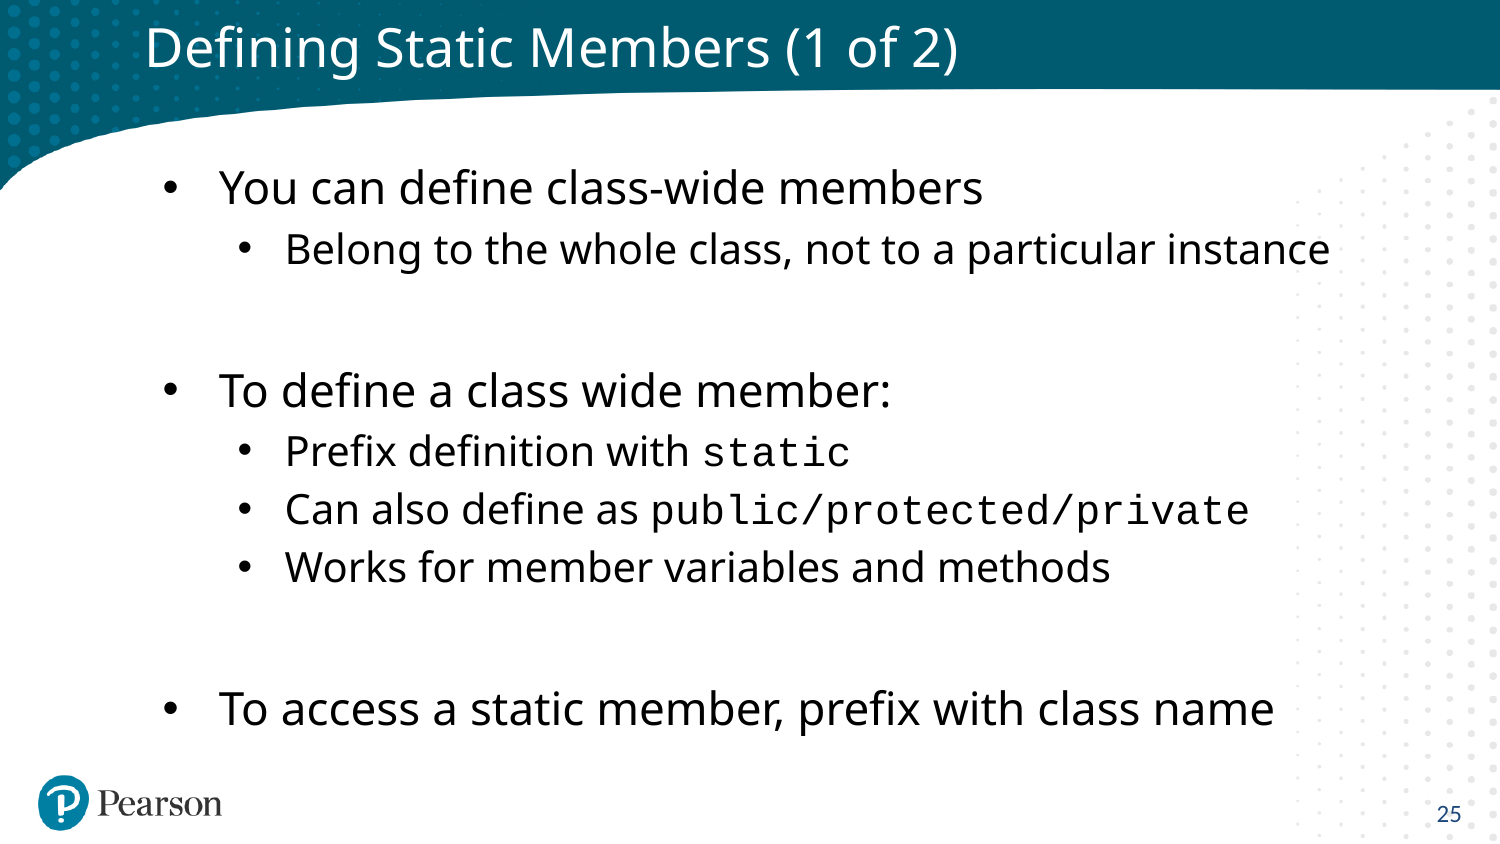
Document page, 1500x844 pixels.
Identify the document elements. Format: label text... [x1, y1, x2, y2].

title Defining Static Members (1 of 2) [130, 6, 1431, 98]
picture [0, 90, 1500, 844]
text_box 25 [1406, 759, 1493, 835]
list You can define class-wide members Belong to the whole class, not to a particular instance To define a class wide member: Prefix definition with static Can also define as public/protected/private Works for member variables and methods To access a static member, prefix with class name [147, 151, 1431, 766]
